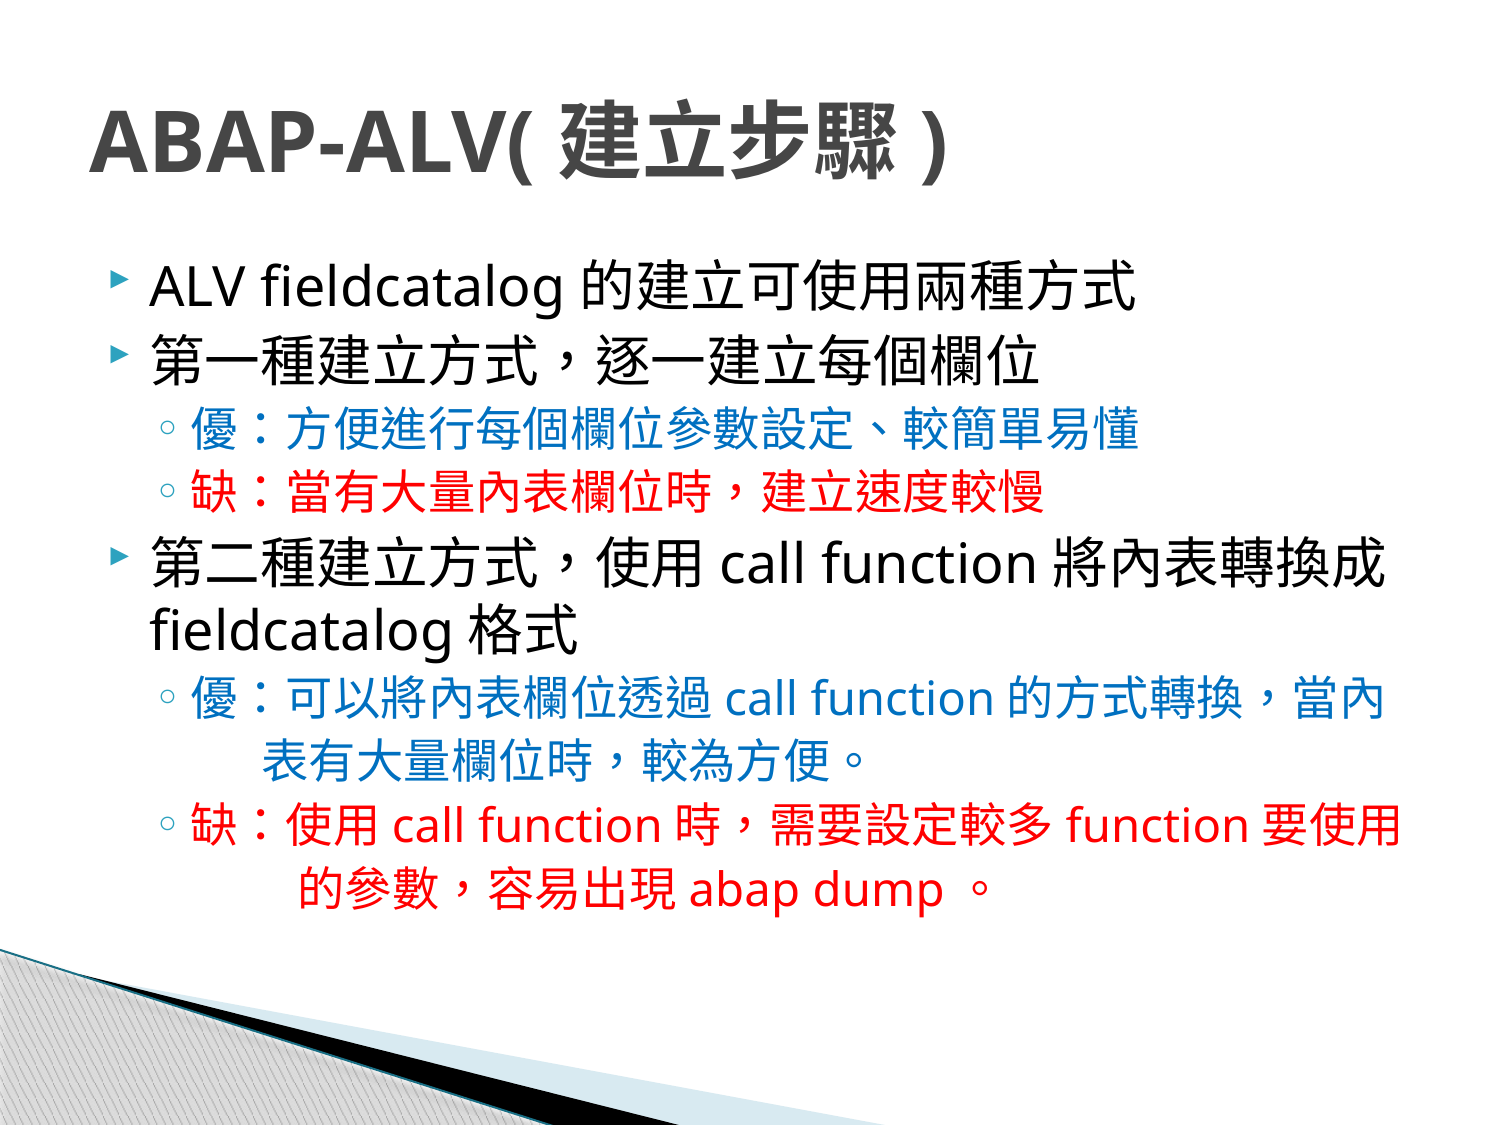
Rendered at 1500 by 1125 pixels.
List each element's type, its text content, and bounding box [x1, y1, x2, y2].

title ABAP-ALV(建立步驟) [75, 45, 1425, 233]
list ALV fieldcatalog的建立可使用兩種方式 第一種建立方式，逐一建立每個欄位 優：方便進行每個欄位參數設定、較簡單易懂 缺：當有大量內表欄位時，建立速度較慢 第二種建立方式，使用call function將內表轉換成fieldcatalog格式 優：可以將內表欄位透過call function的方式轉換，當內 表有大量欄位時，較為方便。 缺：使用call function時，需要設定較多function要使用 的參數，容易出現abap dump。 [75, 243, 1425, 986]
